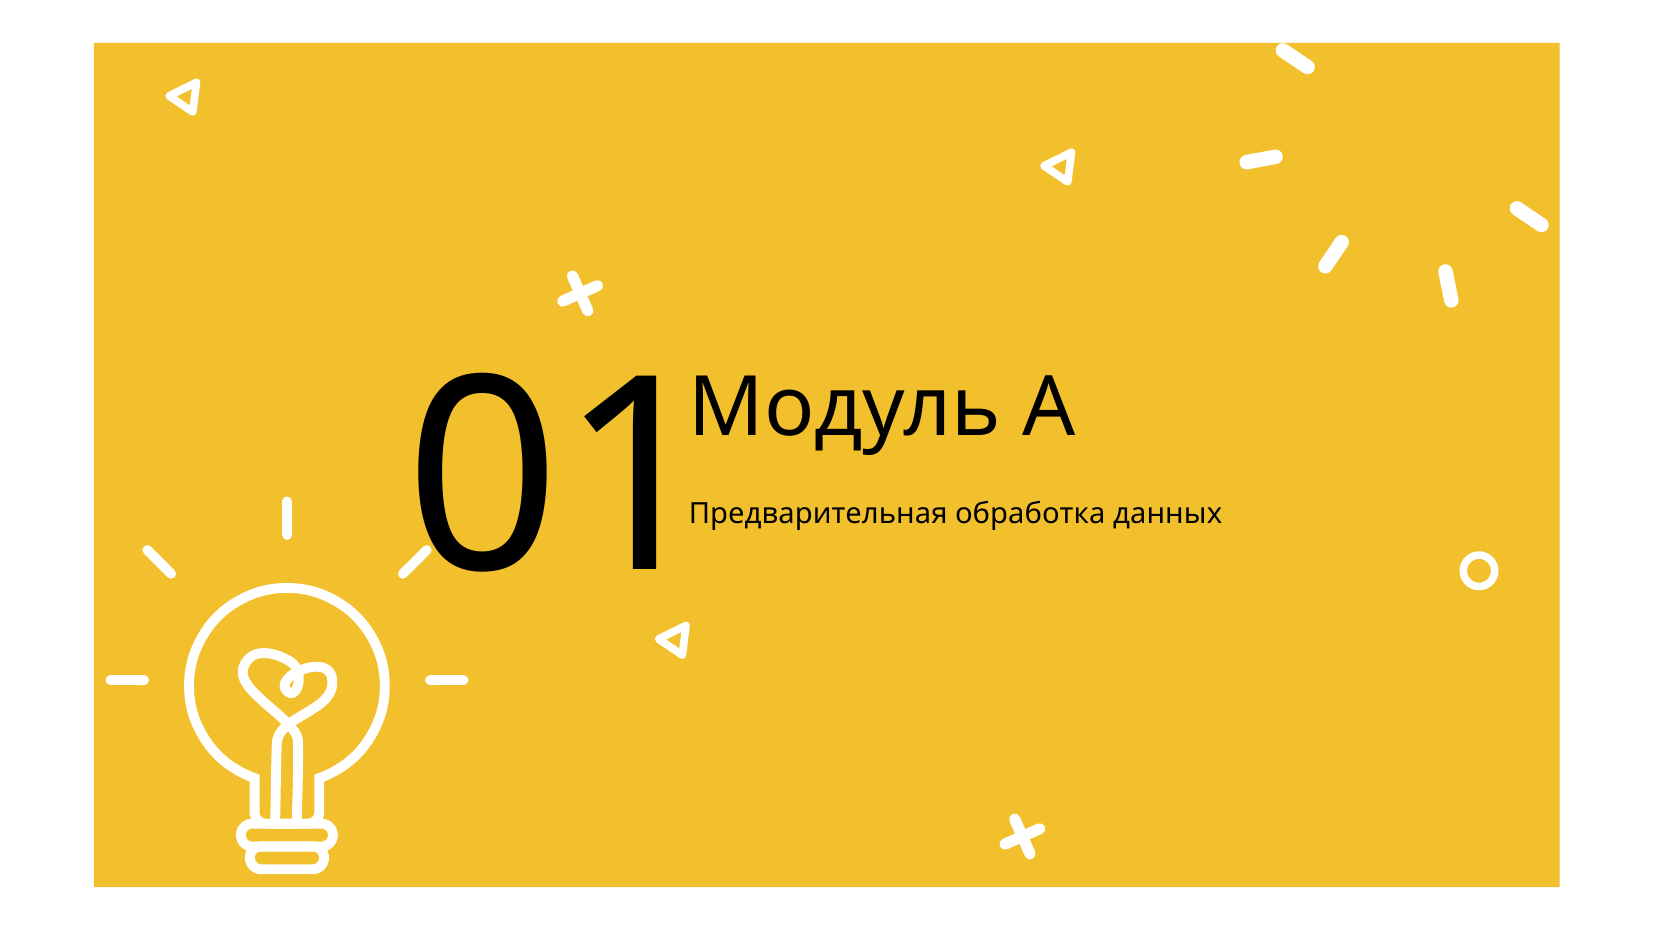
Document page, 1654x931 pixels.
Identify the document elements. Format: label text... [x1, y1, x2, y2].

text_box Предварительная обработка данных [751, 460, 1349, 563]
title 01 [405, 276, 751, 646]
title Модуль А [751, 345, 1409, 459]
